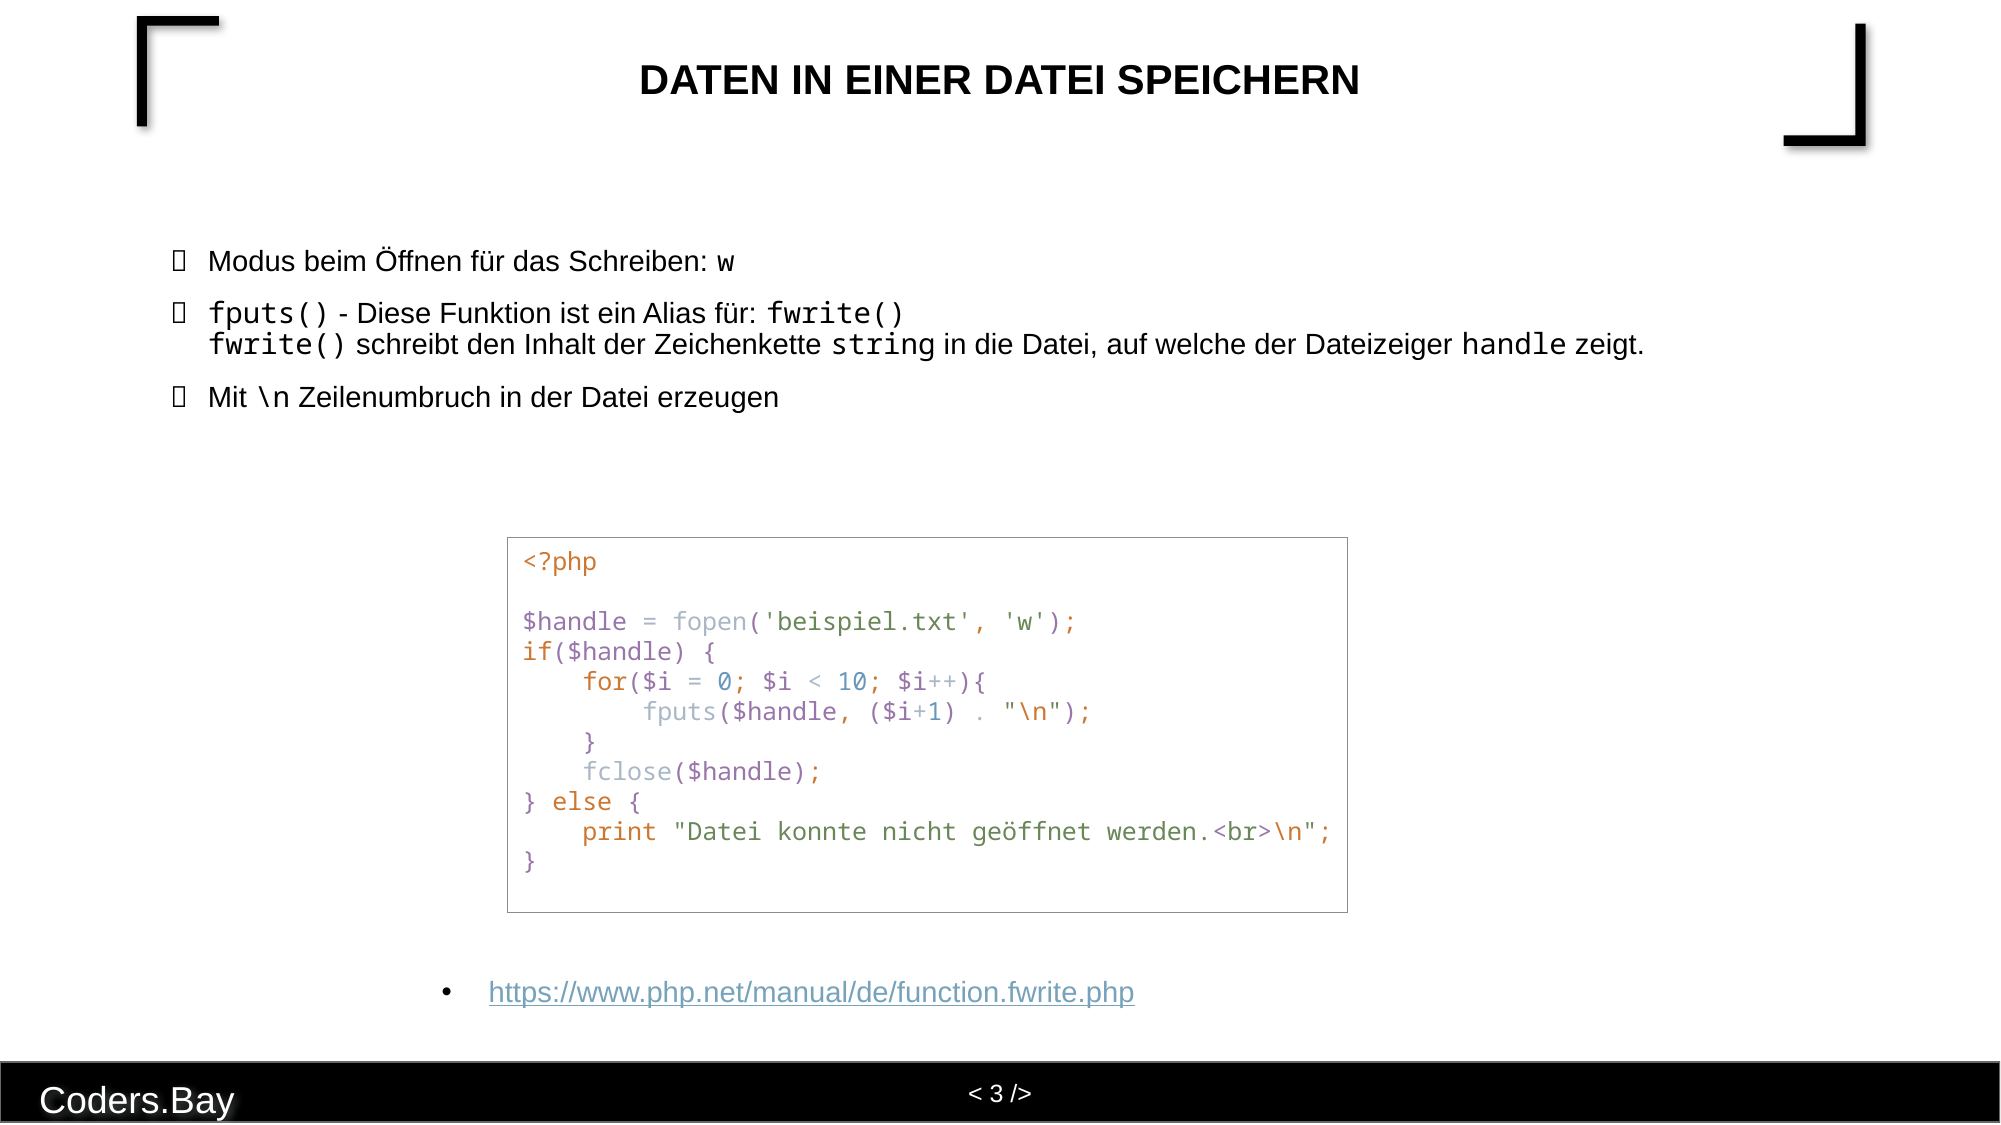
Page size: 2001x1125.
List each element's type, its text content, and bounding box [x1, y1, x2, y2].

text_box <?php $handle = fopen('beispiel.txt', 'w'); if($handle) { for($i = 0; $i < 10; $i++){ fputs($handle, ($i+1) . "\n"); } fclose($handle); } else { print "Datei konnte nicht geöffnet werden.<br>\n"; } [507, 537, 1348, 913]
title Daten in einer Datei speichern [155, 36, 1845, 127]
list Modus beim Öffnen für das Schreiben: w fputs() - Diese Funktion ist ein Alias für: fwrite() fwrite() schreibt den Inhalt der Zeichenkette string in die Datei, auf welche der Dateizeiger handle zeigt. Mit \n Zeilenumbruch in der Datei erzeugen [155, 238, 1845, 424]
text_box https://www.php.net/manual/de/function.fwrite.php [426, 966, 1429, 1016]
